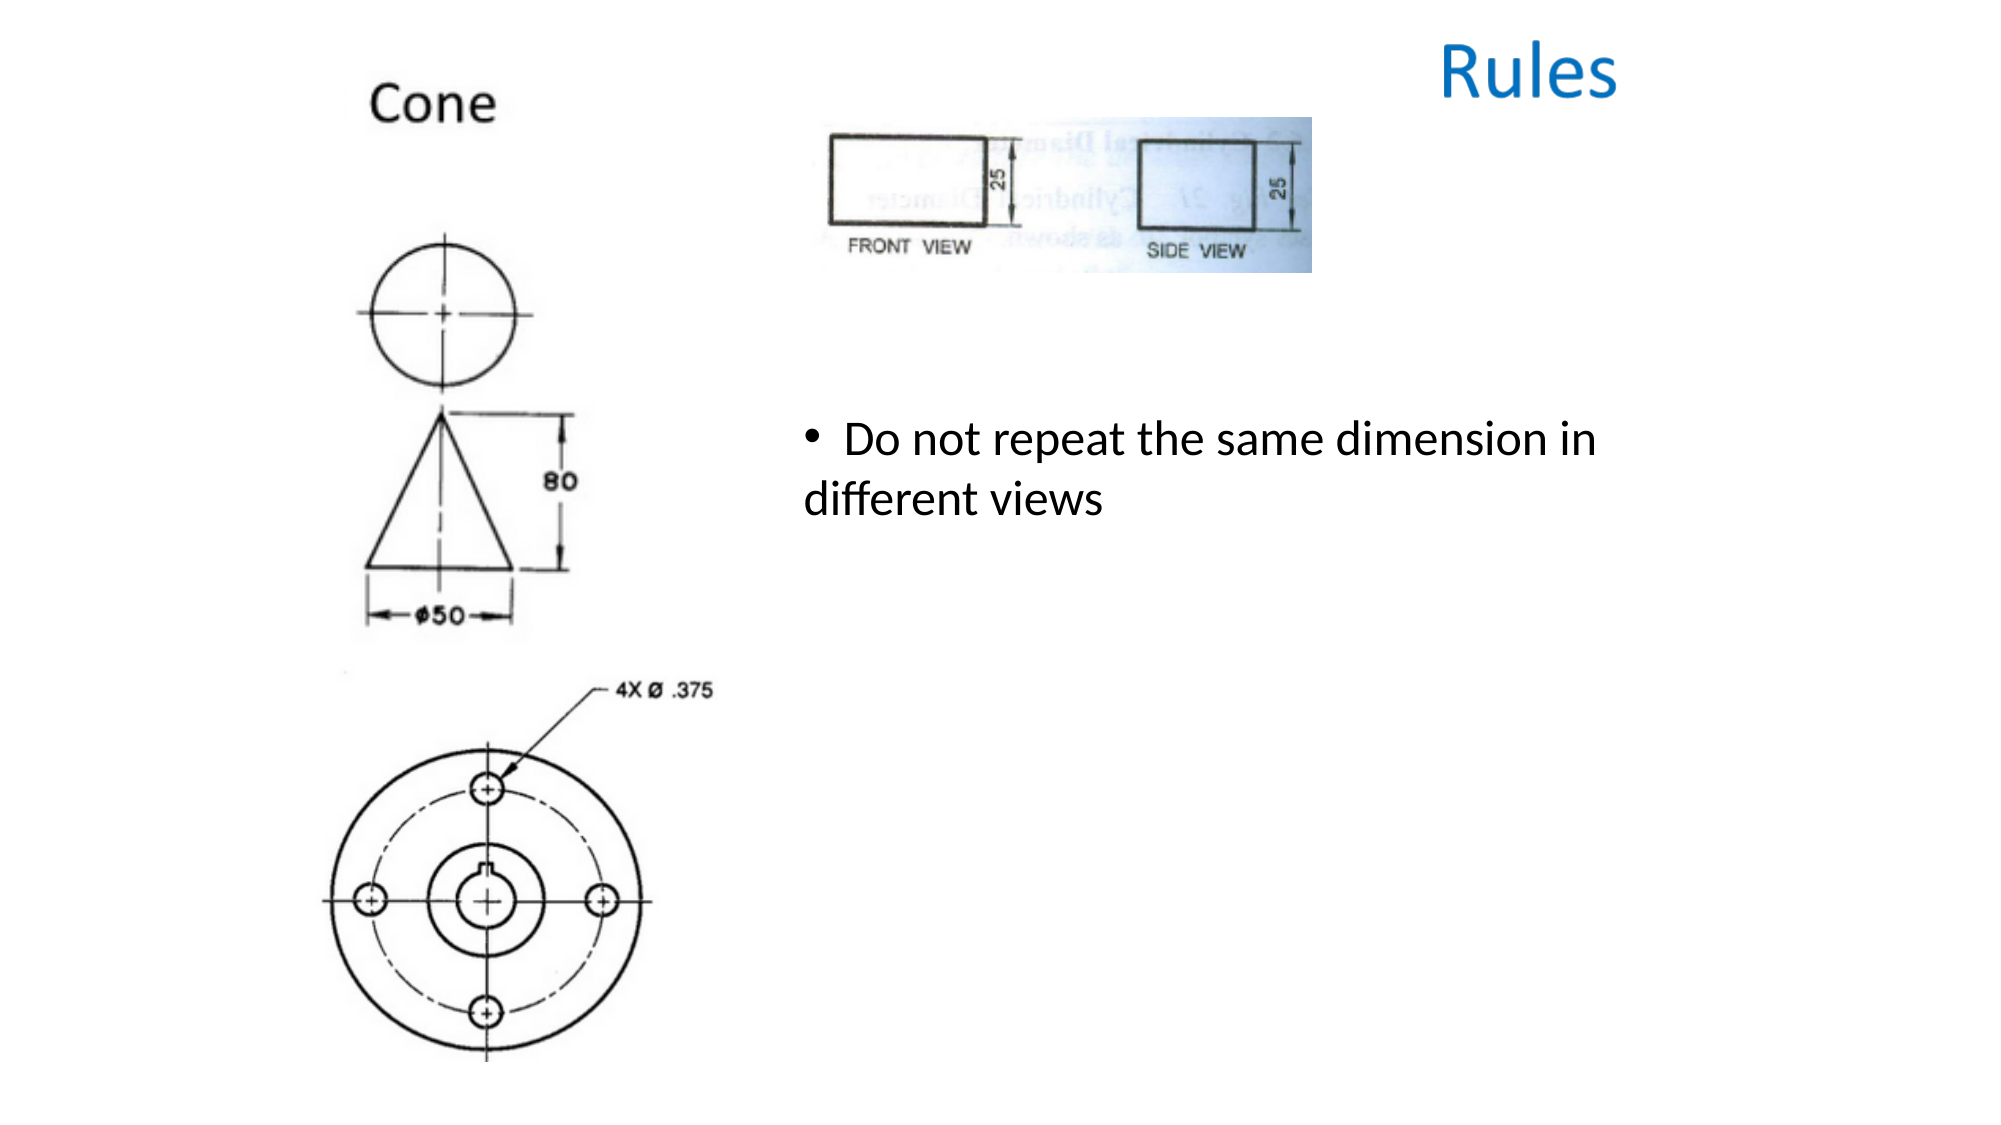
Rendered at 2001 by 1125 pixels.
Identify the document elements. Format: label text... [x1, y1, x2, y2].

picture [343, 70, 602, 648]
picture [308, 656, 718, 1063]
picture [1387, 0, 1736, 170]
picture [812, 117, 1313, 274]
text_box Do not repeat the same dimension in different views [789, 398, 1676, 534]
